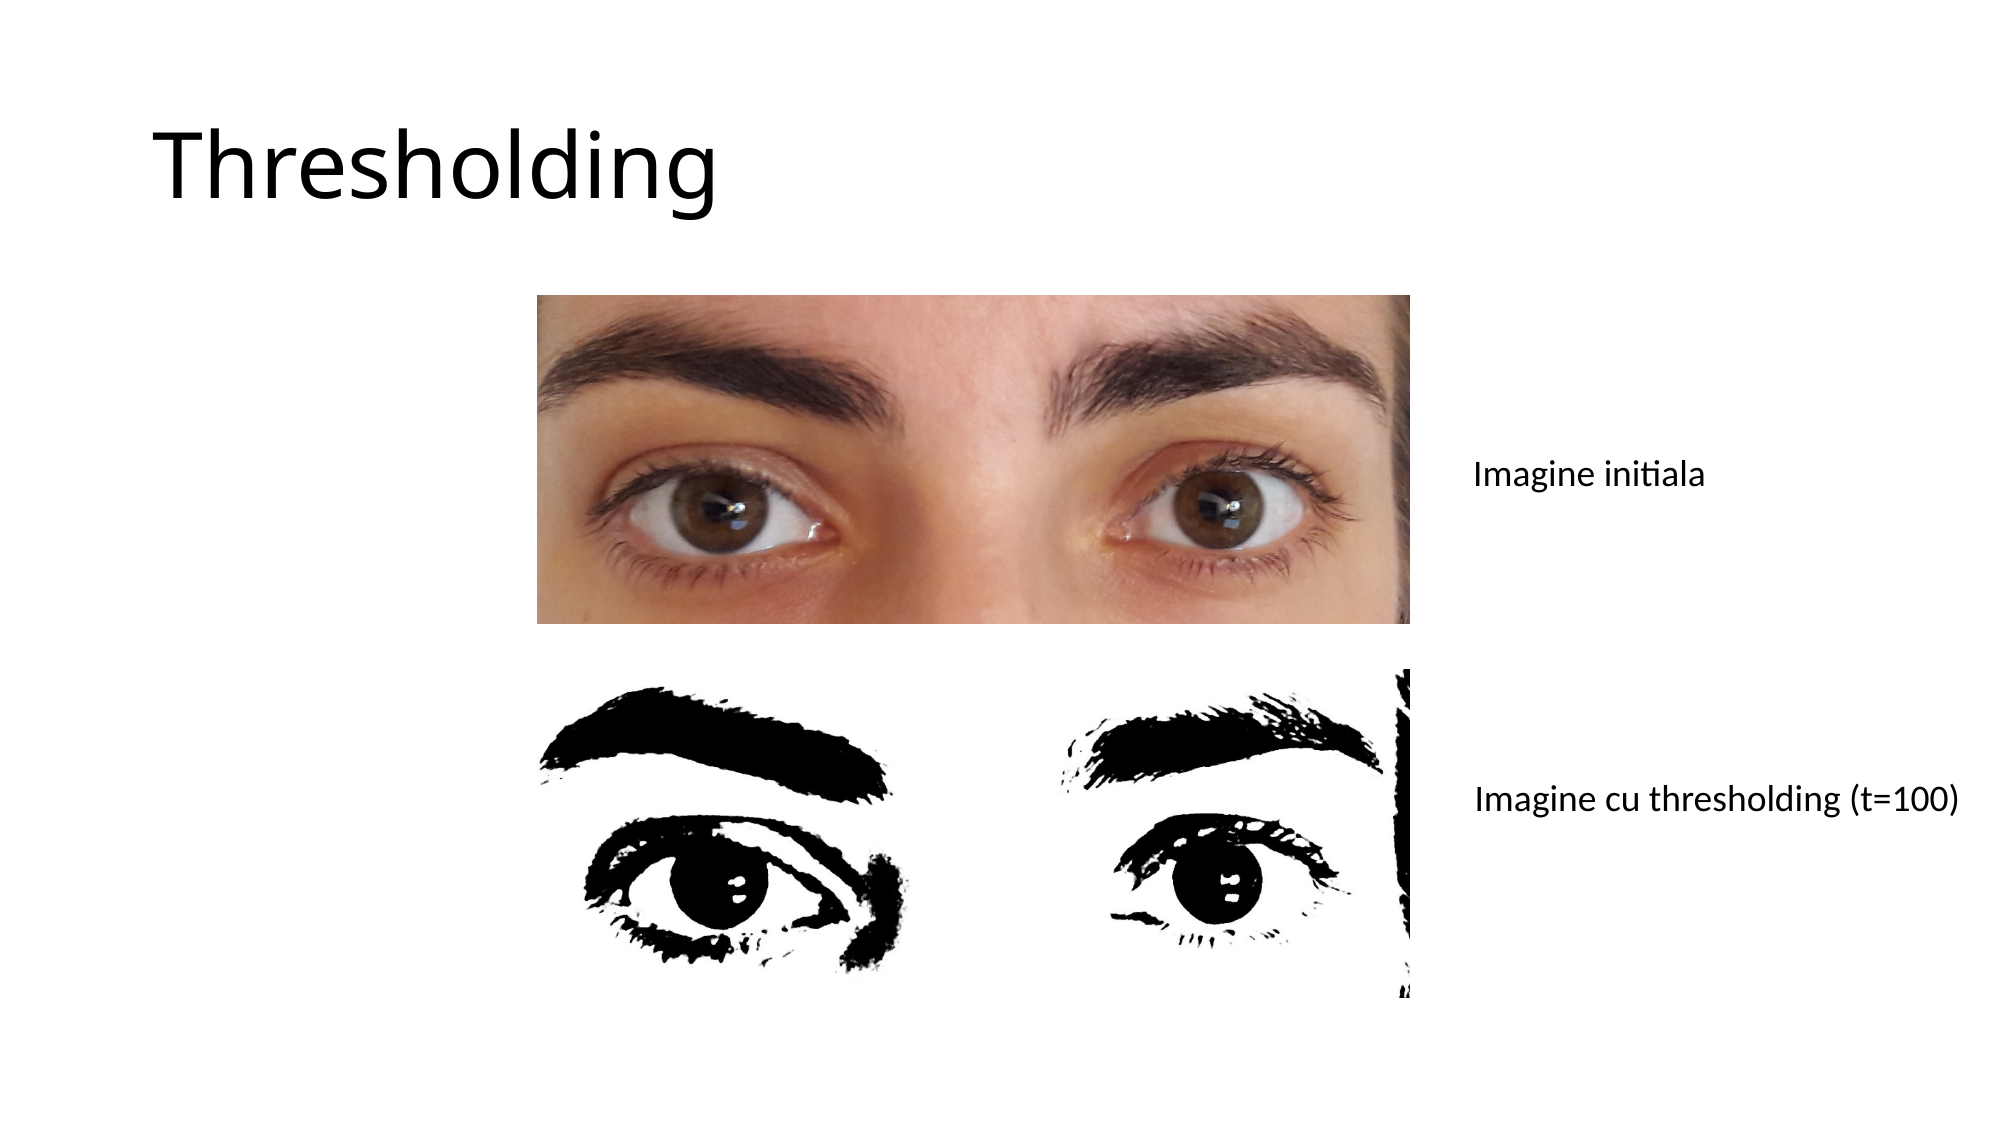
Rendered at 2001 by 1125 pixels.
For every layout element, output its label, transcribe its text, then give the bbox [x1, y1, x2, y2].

picture [536, 669, 1410, 998]
title Thresholding [137, 59, 1863, 278]
text_box Imagine cu thresholding (t=100) [1459, 766, 1976, 827]
text_box Imagine initiala [1458, 441, 1721, 502]
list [536, 295, 1410, 624]
